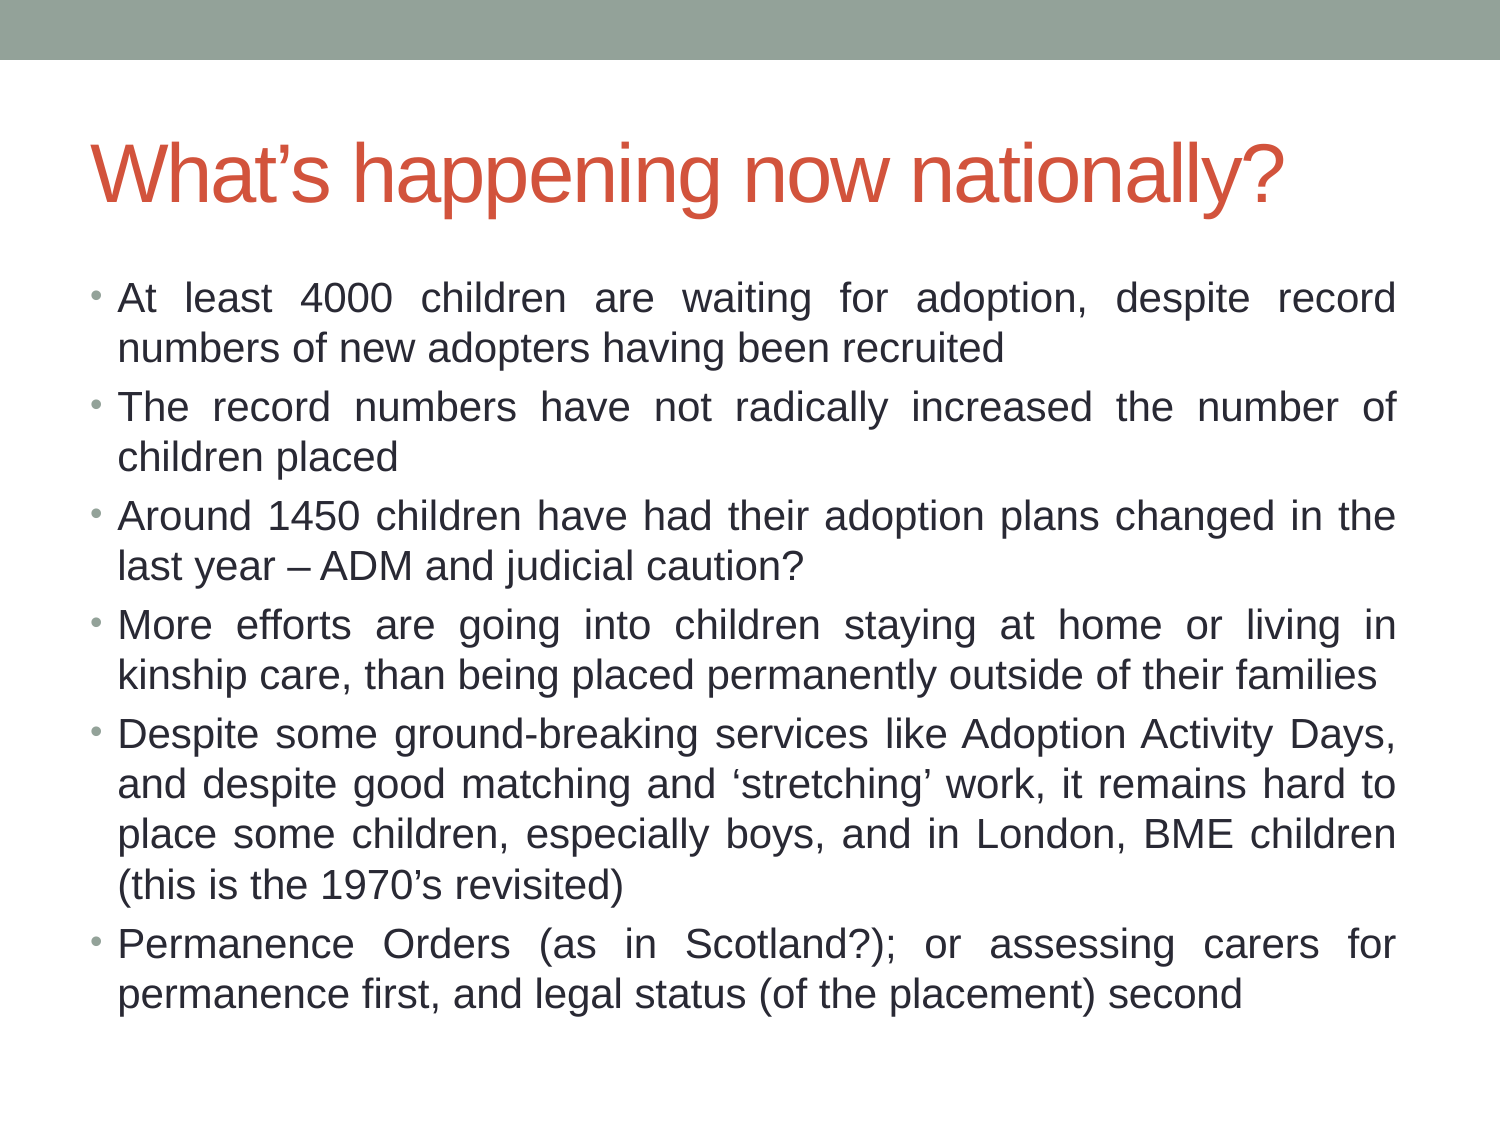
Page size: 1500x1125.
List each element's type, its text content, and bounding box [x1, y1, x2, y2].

title What’s happening now nationally? [75, 87, 1425, 250]
list At least 4000 children are waiting for adoption, despite record numbers of new adopters having been recruited The record numbers have not radically increased the number of children placed Around 1450 children have had their adoption plans changed in the last year – ADM and judicial caution? More efforts are going into children staying at home or living in kinship care, than being placed permanently outside of their families Despite some ground-breaking services like Adoption Activity Days, and despite good matching and ‘stretching’ work, it remains hard to place some children, especially boys, and in London, BME children (this is the 1970’s revisited) Permanence Orders (as in Scotland?); or assessing carers for permanence first, and legal status (of the placement) second [75, 262, 1412, 1083]
